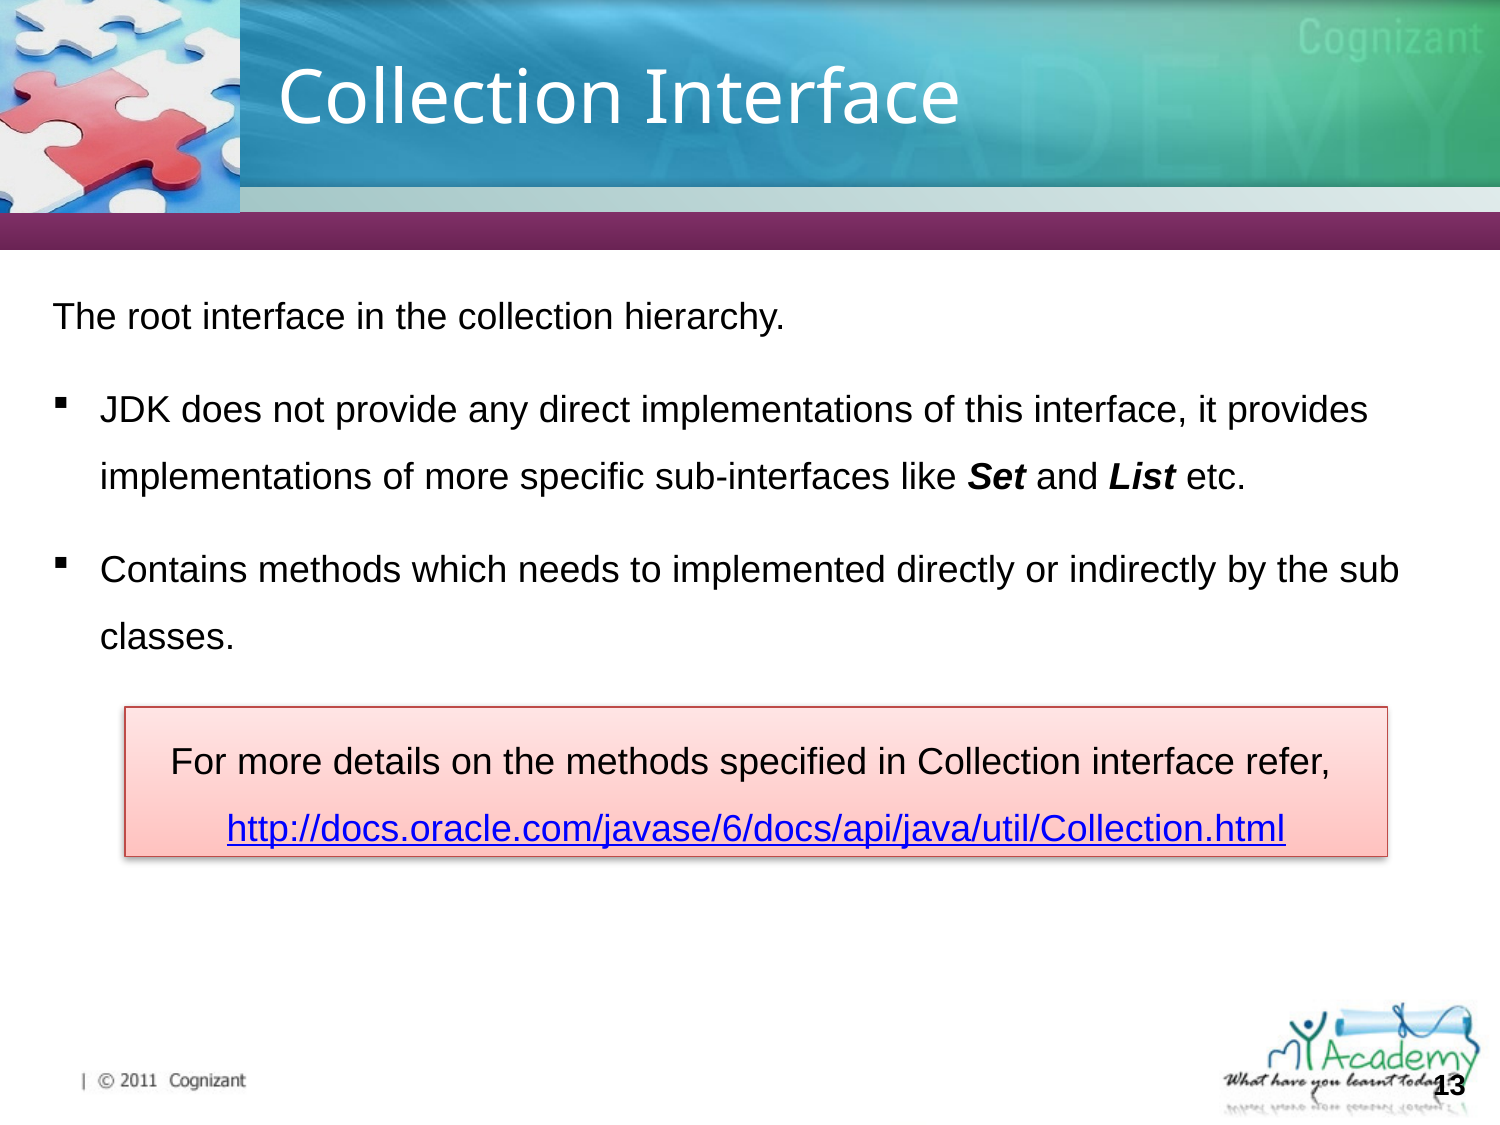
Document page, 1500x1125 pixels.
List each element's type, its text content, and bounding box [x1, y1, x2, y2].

title Collection Interface [262, 0, 1500, 188]
picture [0, 250, 1500, 1125]
text_box For more details on the methods specified in Collection interface refer, http://docs.oracle.com/javase/6/docs/api/java/util/Collection.html [124, 706, 1388, 857]
slide_number 13 [1418, 1059, 1492, 1112]
picture [0, 0, 262, 213]
text_box The root interface in the collection hierarchy. JDK does not provide any direct implementations of this interface, it provides implementations of more specific sub-interfaces like Set and List etc. Contains methods which needs to implemented directly or indirectly by the sub classes. [37, 262, 1438, 665]
